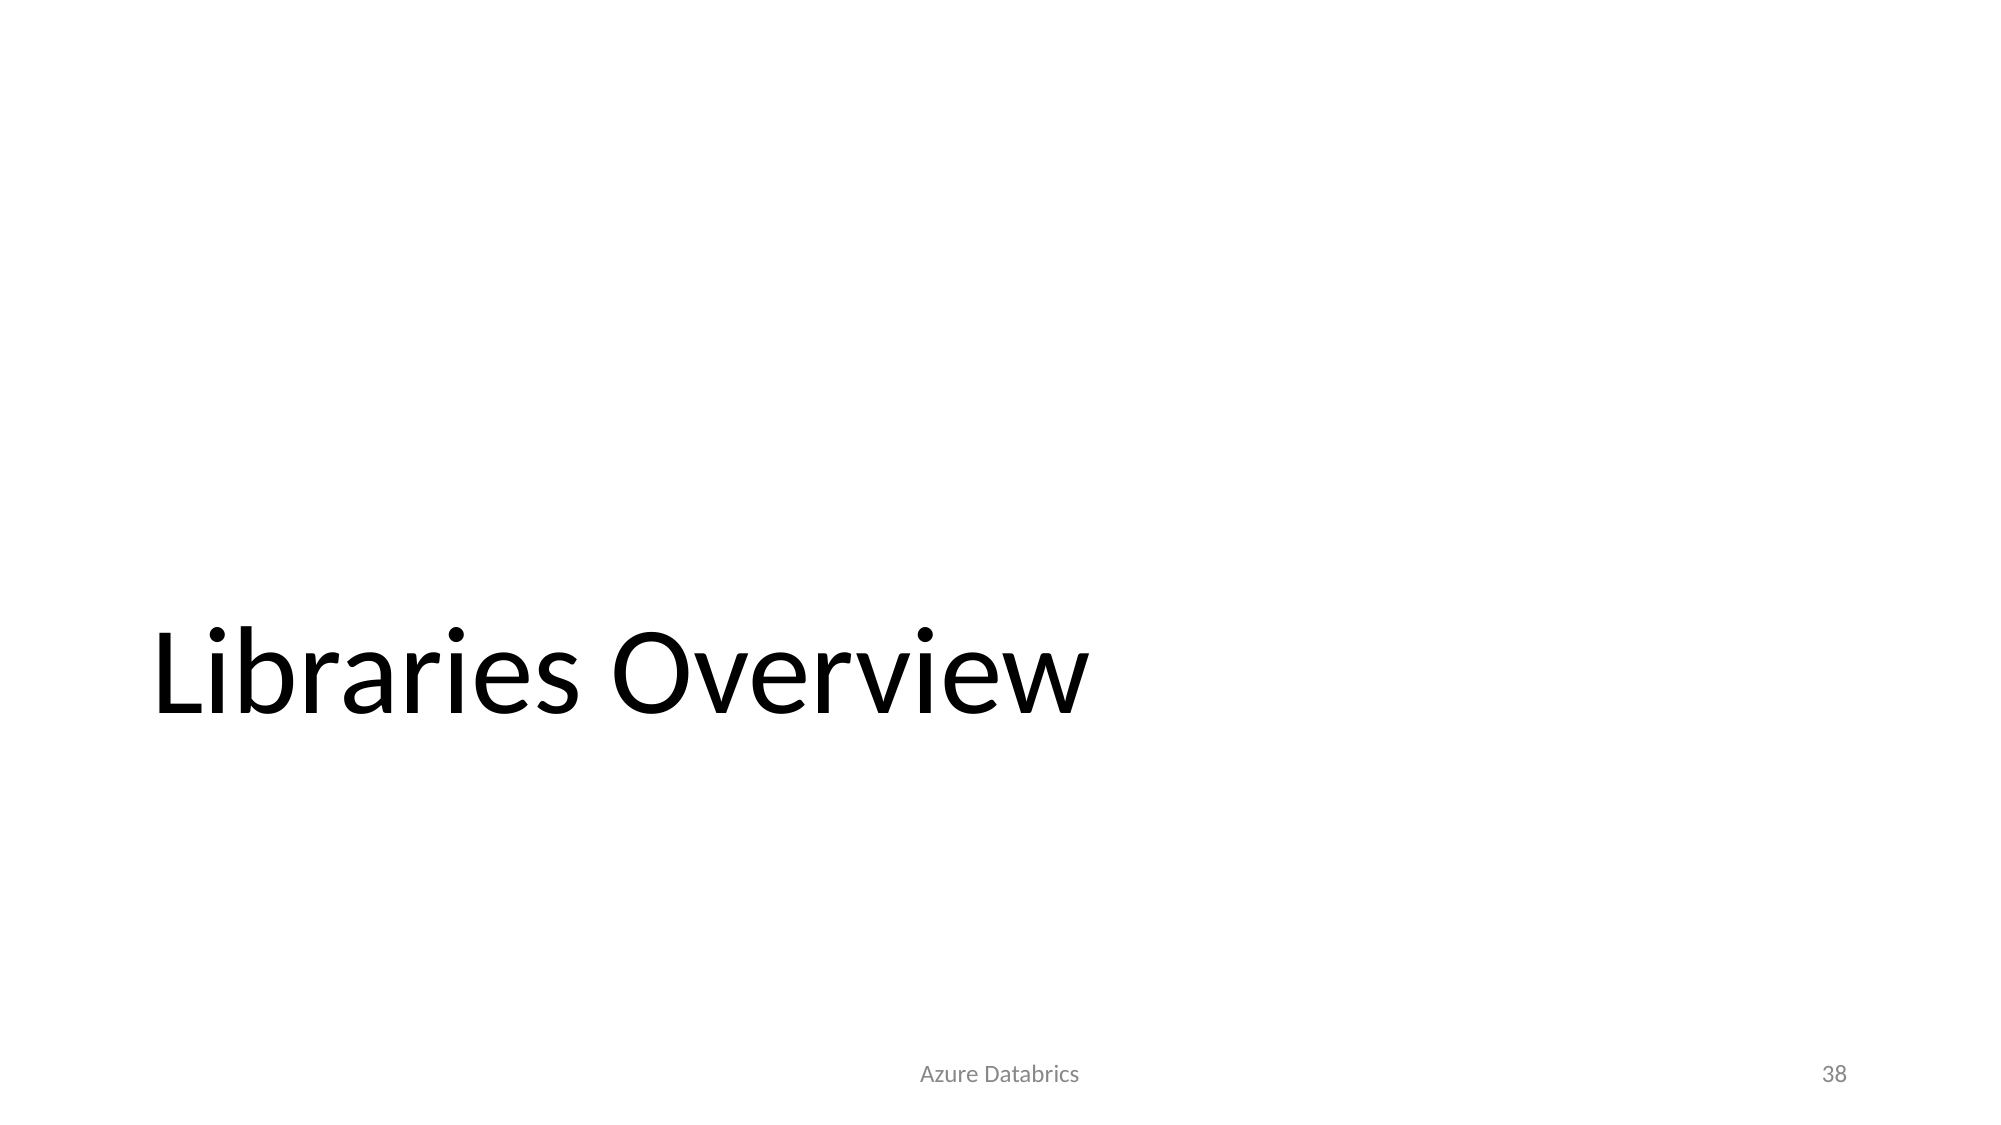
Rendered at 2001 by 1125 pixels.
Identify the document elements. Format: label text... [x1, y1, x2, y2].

slide_number 38 [1412, 1042, 1863, 1103]
footer Azure Databrics [662, 1042, 1338, 1103]
title Libraries Overview [136, 280, 1862, 749]
